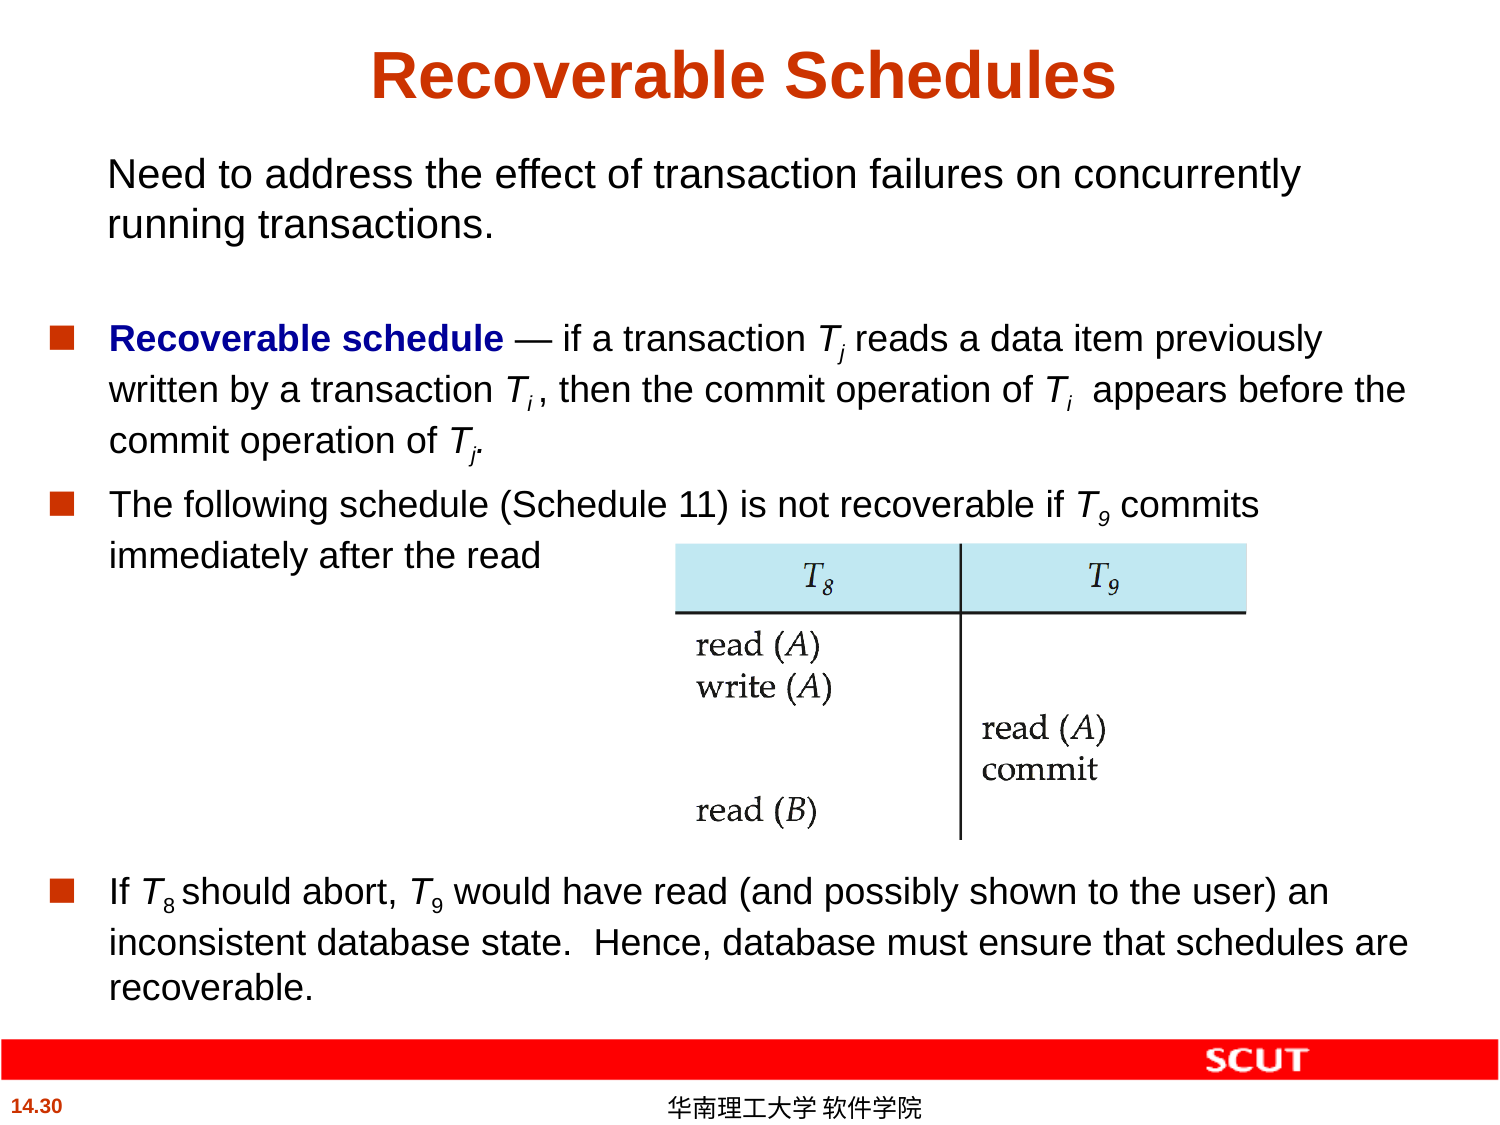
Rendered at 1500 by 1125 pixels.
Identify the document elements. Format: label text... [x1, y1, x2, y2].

text_box Need to address the effect of transaction failures on concurrently running transactions. [92, 139, 1329, 255]
picture [674, 542, 1247, 841]
list Recoverable schedule — if a transaction Tj reads a data item previously written by a transaction Ti , then the commit operation of Ti appears before the commit operation of Tj. The following schedule (Schedule 11) is not recoverable if T9 commits immediately after the read If T8 should abort, T9 would have read (and possibly shown to the user) an inconsistent database state. Hence, database must ensure that schedules are recoverable. [37, 306, 1450, 1038]
title Recoverable Schedules [37, 18, 1452, 120]
picture [0, 1038, 1500, 1083]
